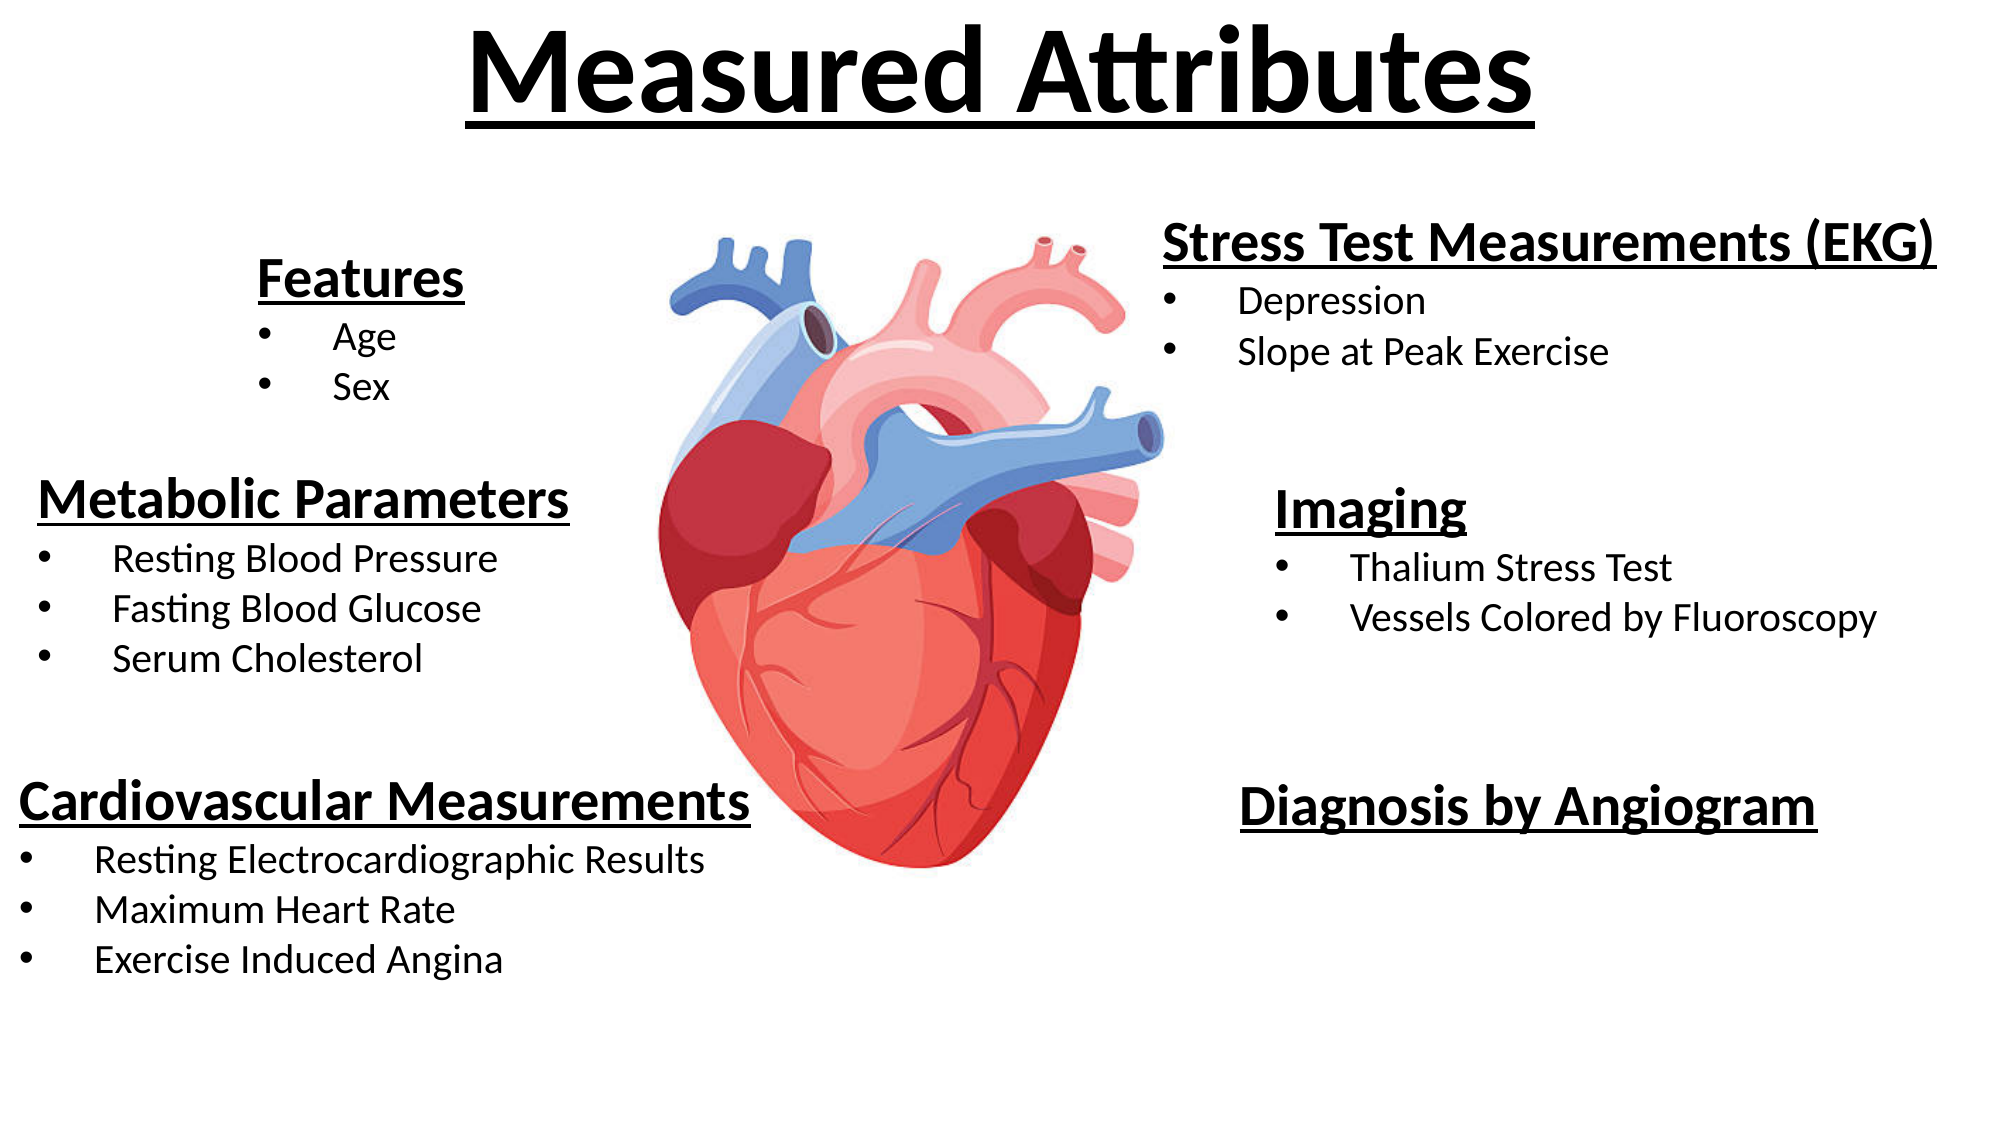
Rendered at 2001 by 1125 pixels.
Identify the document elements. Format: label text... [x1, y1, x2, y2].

picture [452, 98, 1316, 963]
text_box Features Age Sex [242, 231, 452, 416]
text_box Imaging Thalium Stress Test Vessels Colored by Fluoroscopy [1316, 462, 1925, 718]
text_box Cardiovascular Measurements Resting Electrocardiographic Results Maximum Heart Rate Exercise Induced Angina [4, 754, 823, 990]
text_box Diagnosis by Angiogram [1316, 759, 1889, 845]
text_box Stress Test Measurements (EKG) Depression Slope at Peak Exercise [1316, 195, 1967, 451]
text_box Measured Attributes [450, 0, 1550, 146]
text_box Metabolic Parameters Resting Blood Pressure Fasting Blood Glucose Serum Cholesterol [22, 453, 452, 689]
